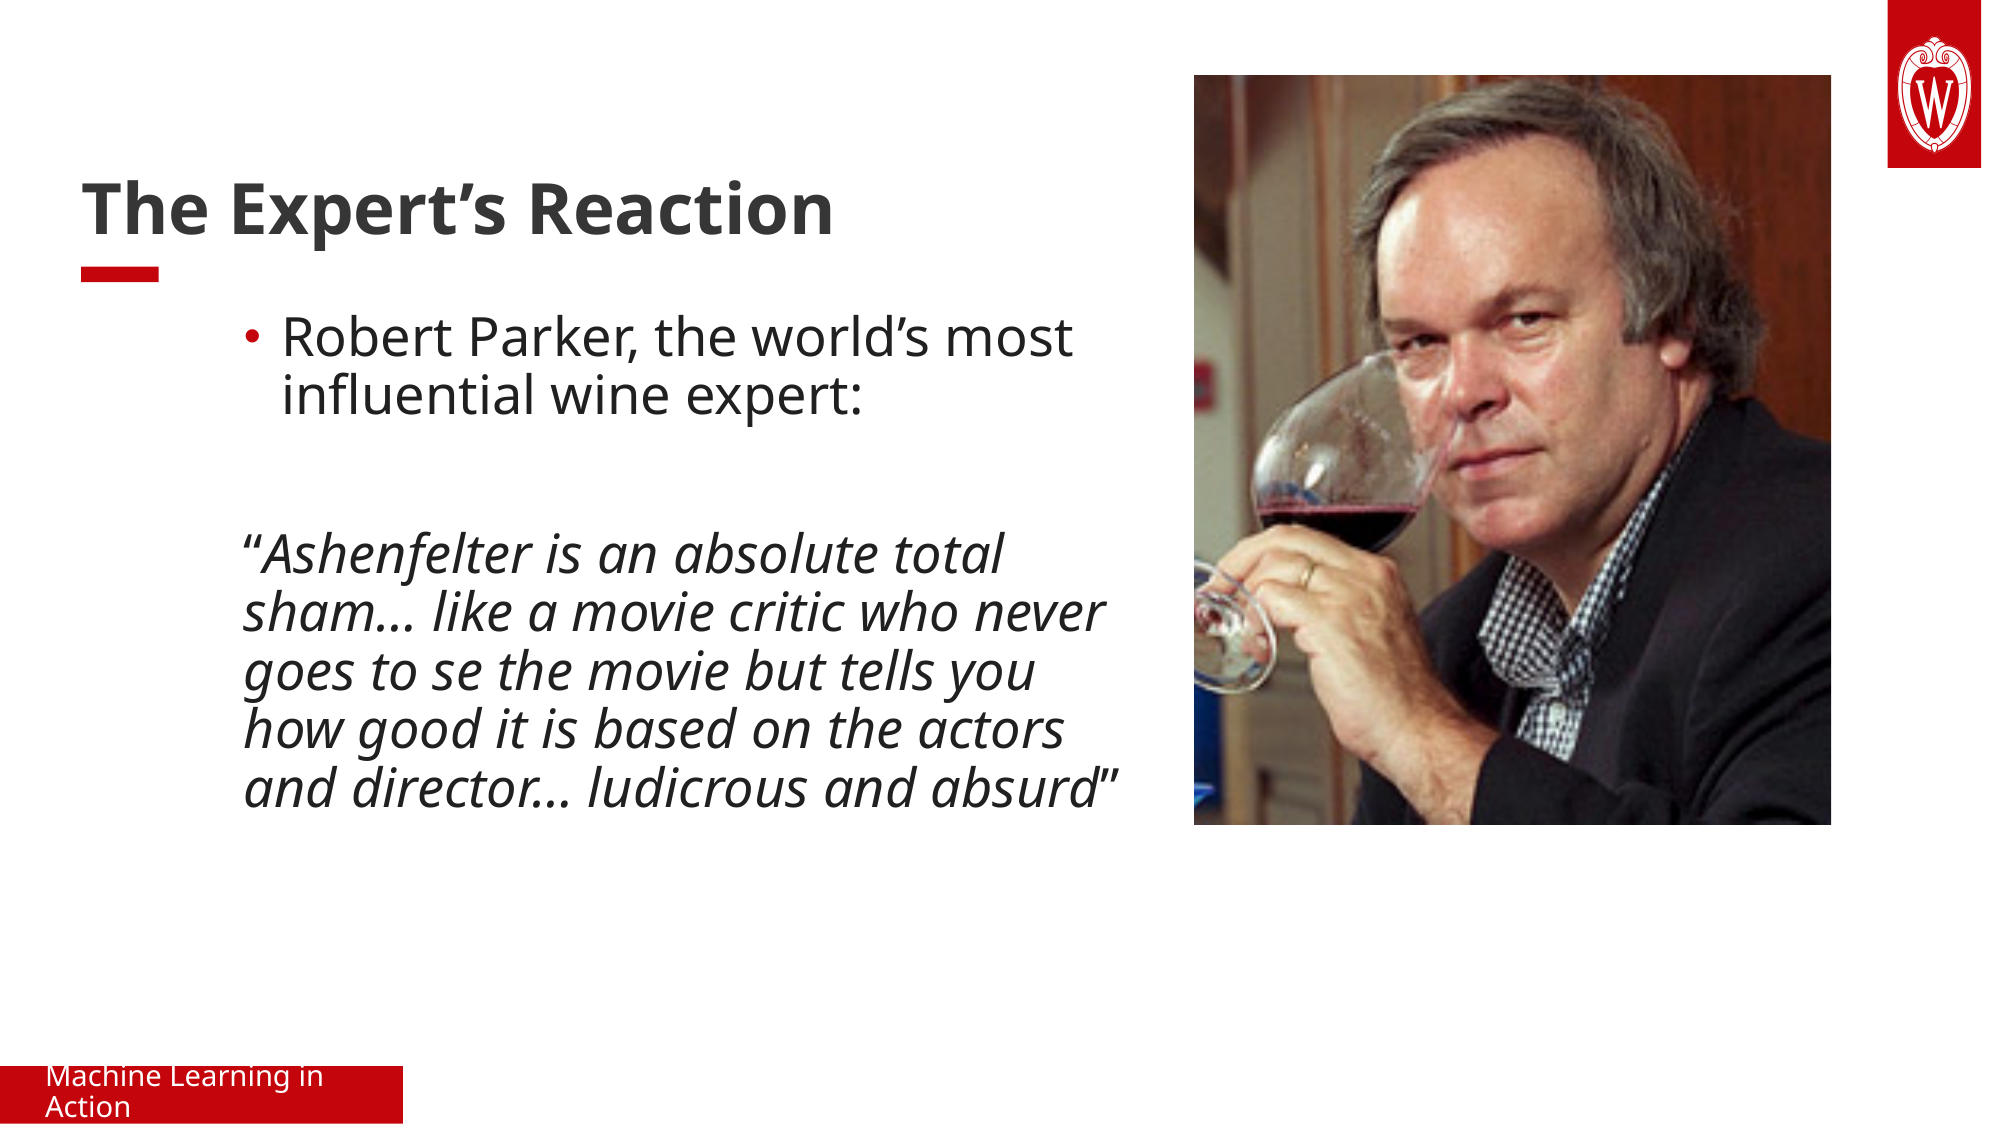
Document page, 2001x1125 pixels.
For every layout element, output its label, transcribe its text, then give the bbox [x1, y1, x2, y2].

list Machine Learning in Action [0, 1066, 403, 1124]
list Robert Parker, the world’s most influential wine expert: “Ashenfelter is an absolute total sham… like a movie critic who never goes to se the movie but tells you how good it is based on the actors and director… ludicrous and absurd” [243, 301, 1146, 1032]
picture [1897, 36, 1972, 154]
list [1194, 74, 1832, 825]
title The Expert’s Reaction [81, 75, 1194, 250]
